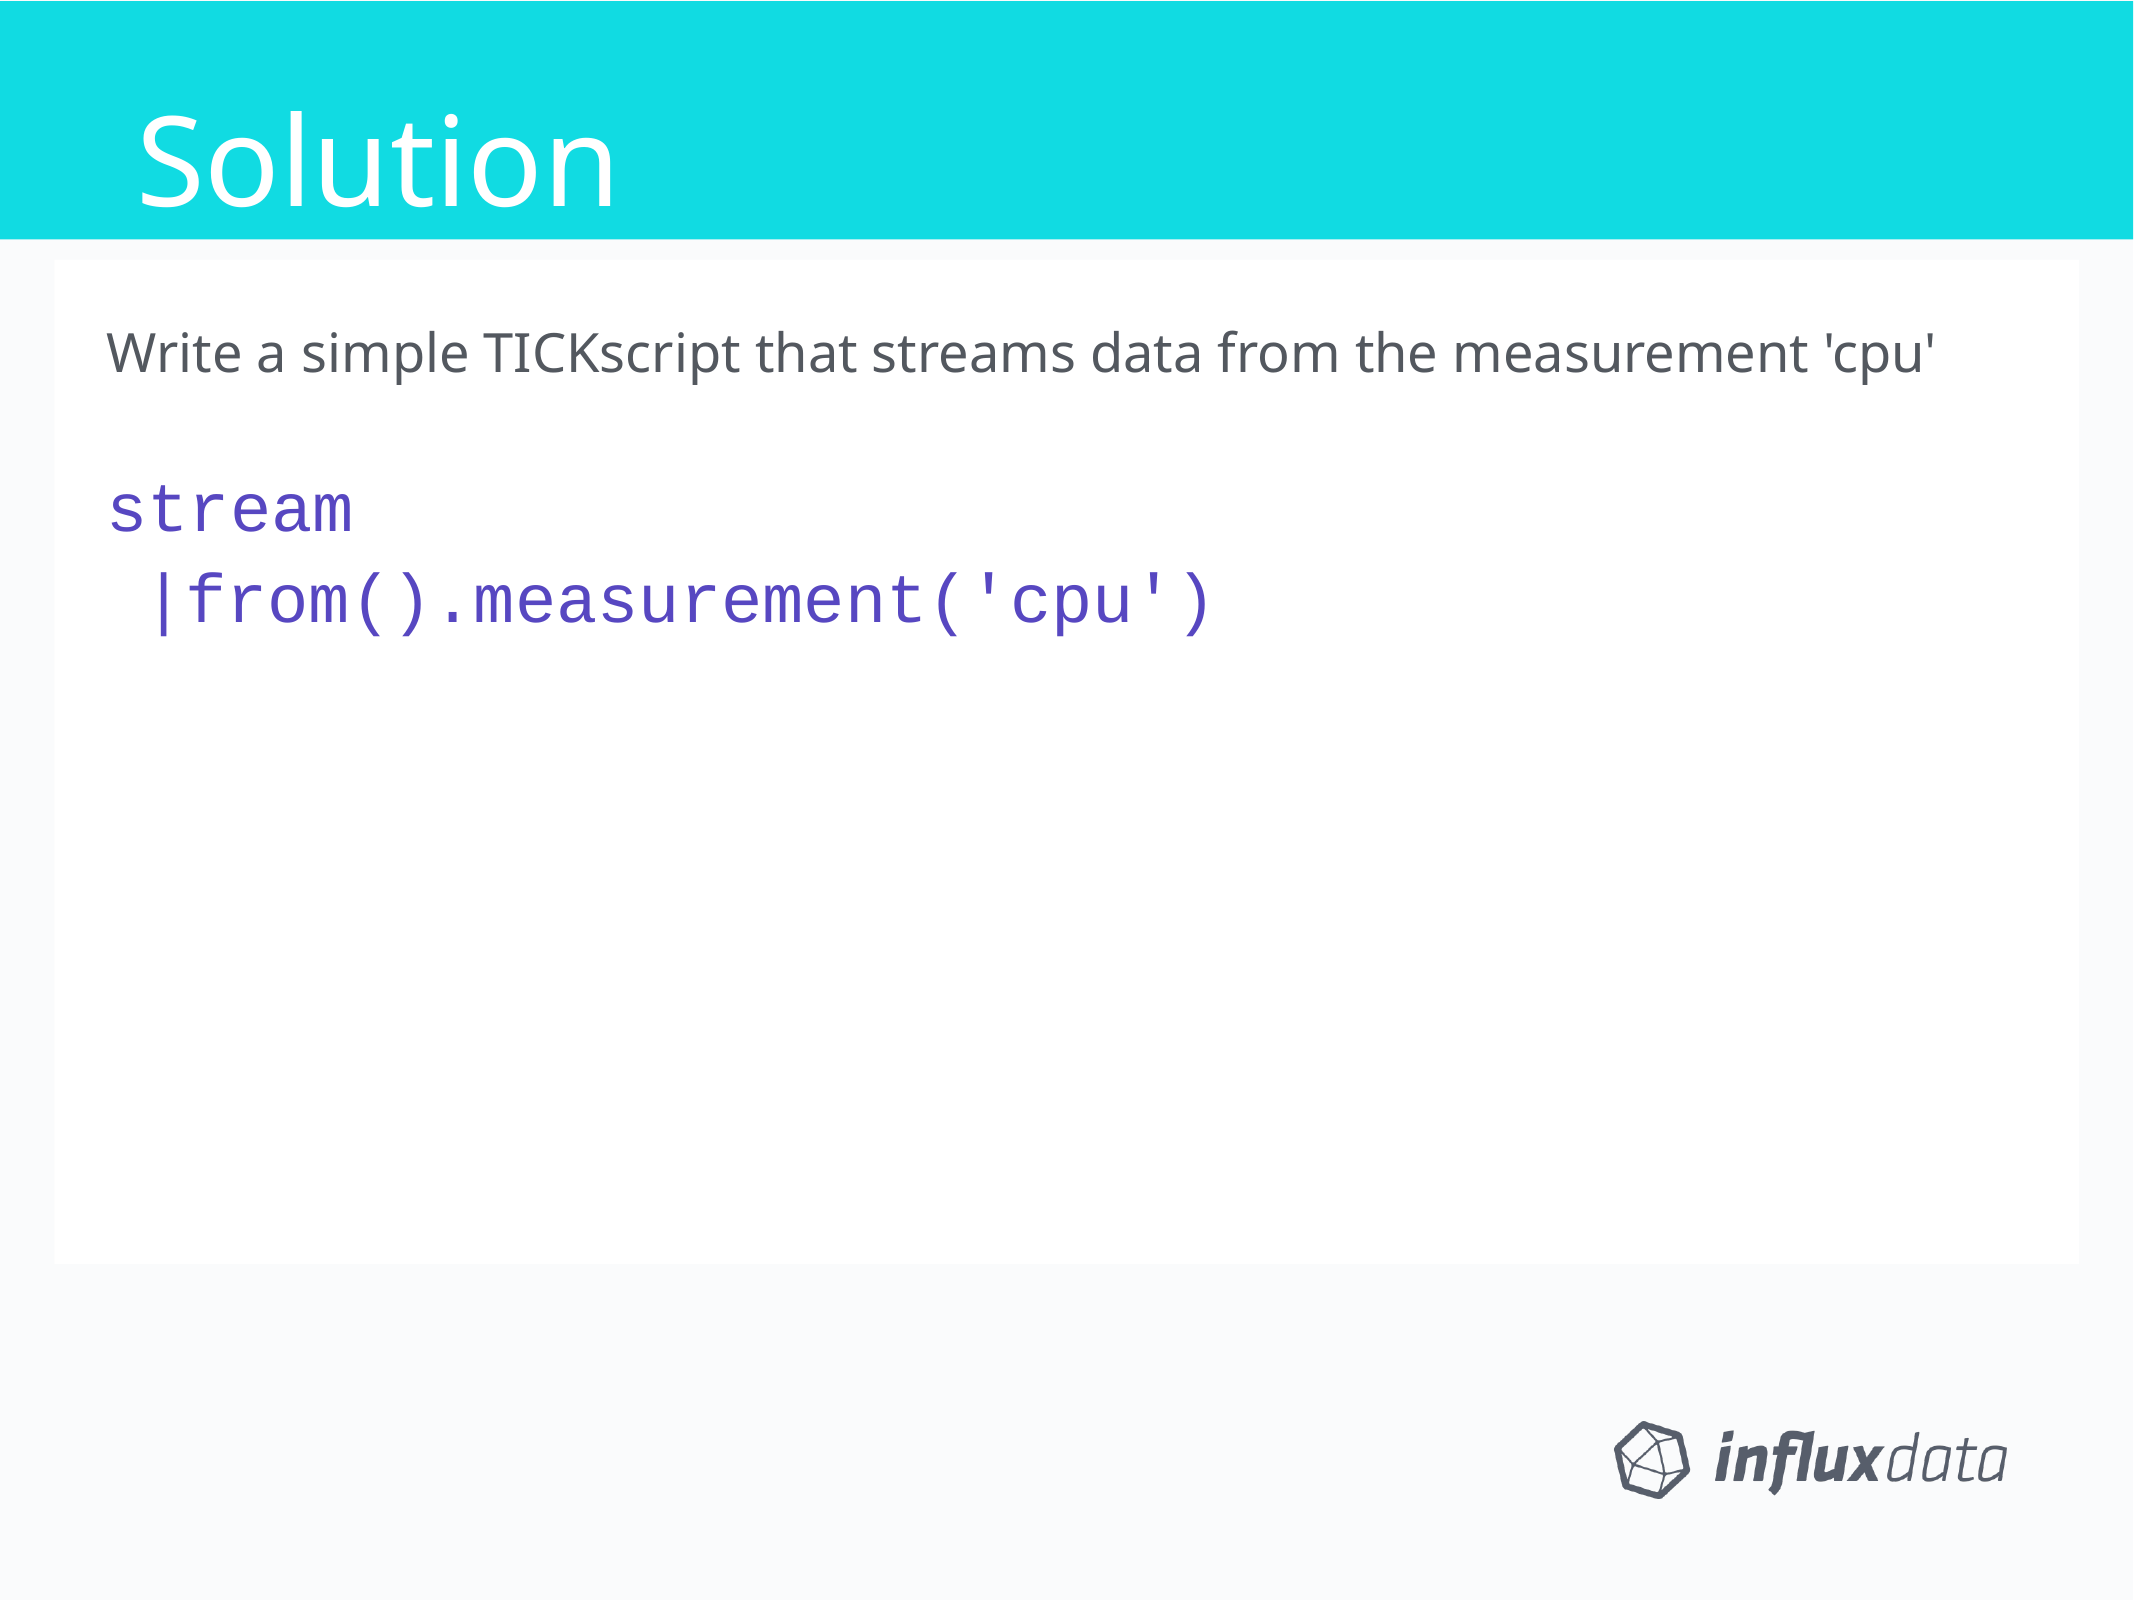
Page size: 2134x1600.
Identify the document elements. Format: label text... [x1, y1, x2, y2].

picture [1613, 1421, 2007, 1499]
text_box Solution [0, 1, 2134, 240]
list Write a simple TICKscript that streams data from the measurement 'cpu' stream |from().measurement('cpu') [53, 259, 2080, 1265]
